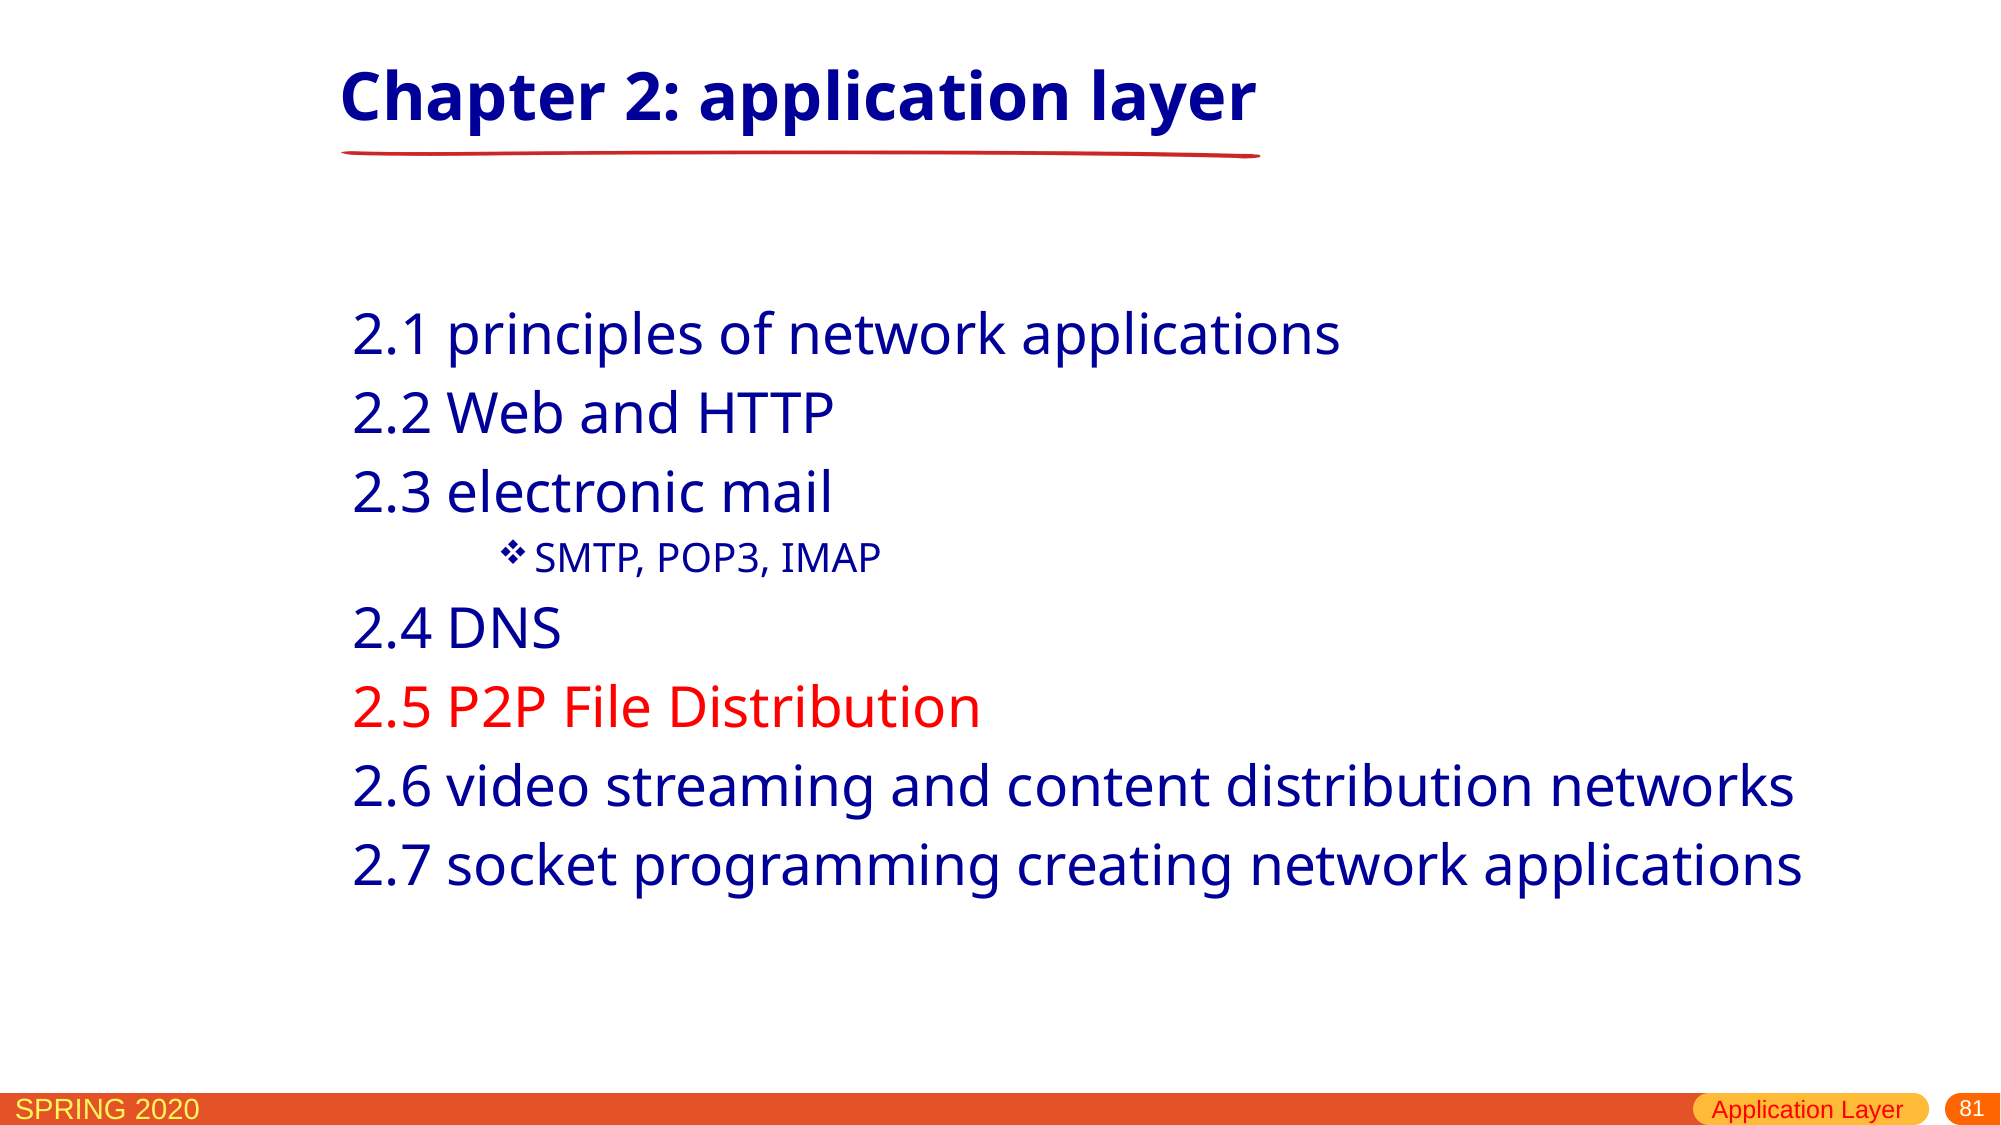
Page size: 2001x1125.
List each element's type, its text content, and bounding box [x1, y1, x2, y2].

list 2.1 principles of network applications 2.2 Web and HTTP 2.3 electronic mail SMTP, POP3, IMAP 2.4 DNS 2.5 P2P File Distribution 2.6 video streaming and content distribution networks 2.7 socket programming creating network applications [337, 290, 1850, 967]
text_box Application Layer [1696, 1086, 2000, 1125]
picture [337, 148, 1272, 162]
text_box Chapter 2: application layer [324, 0, 1600, 188]
